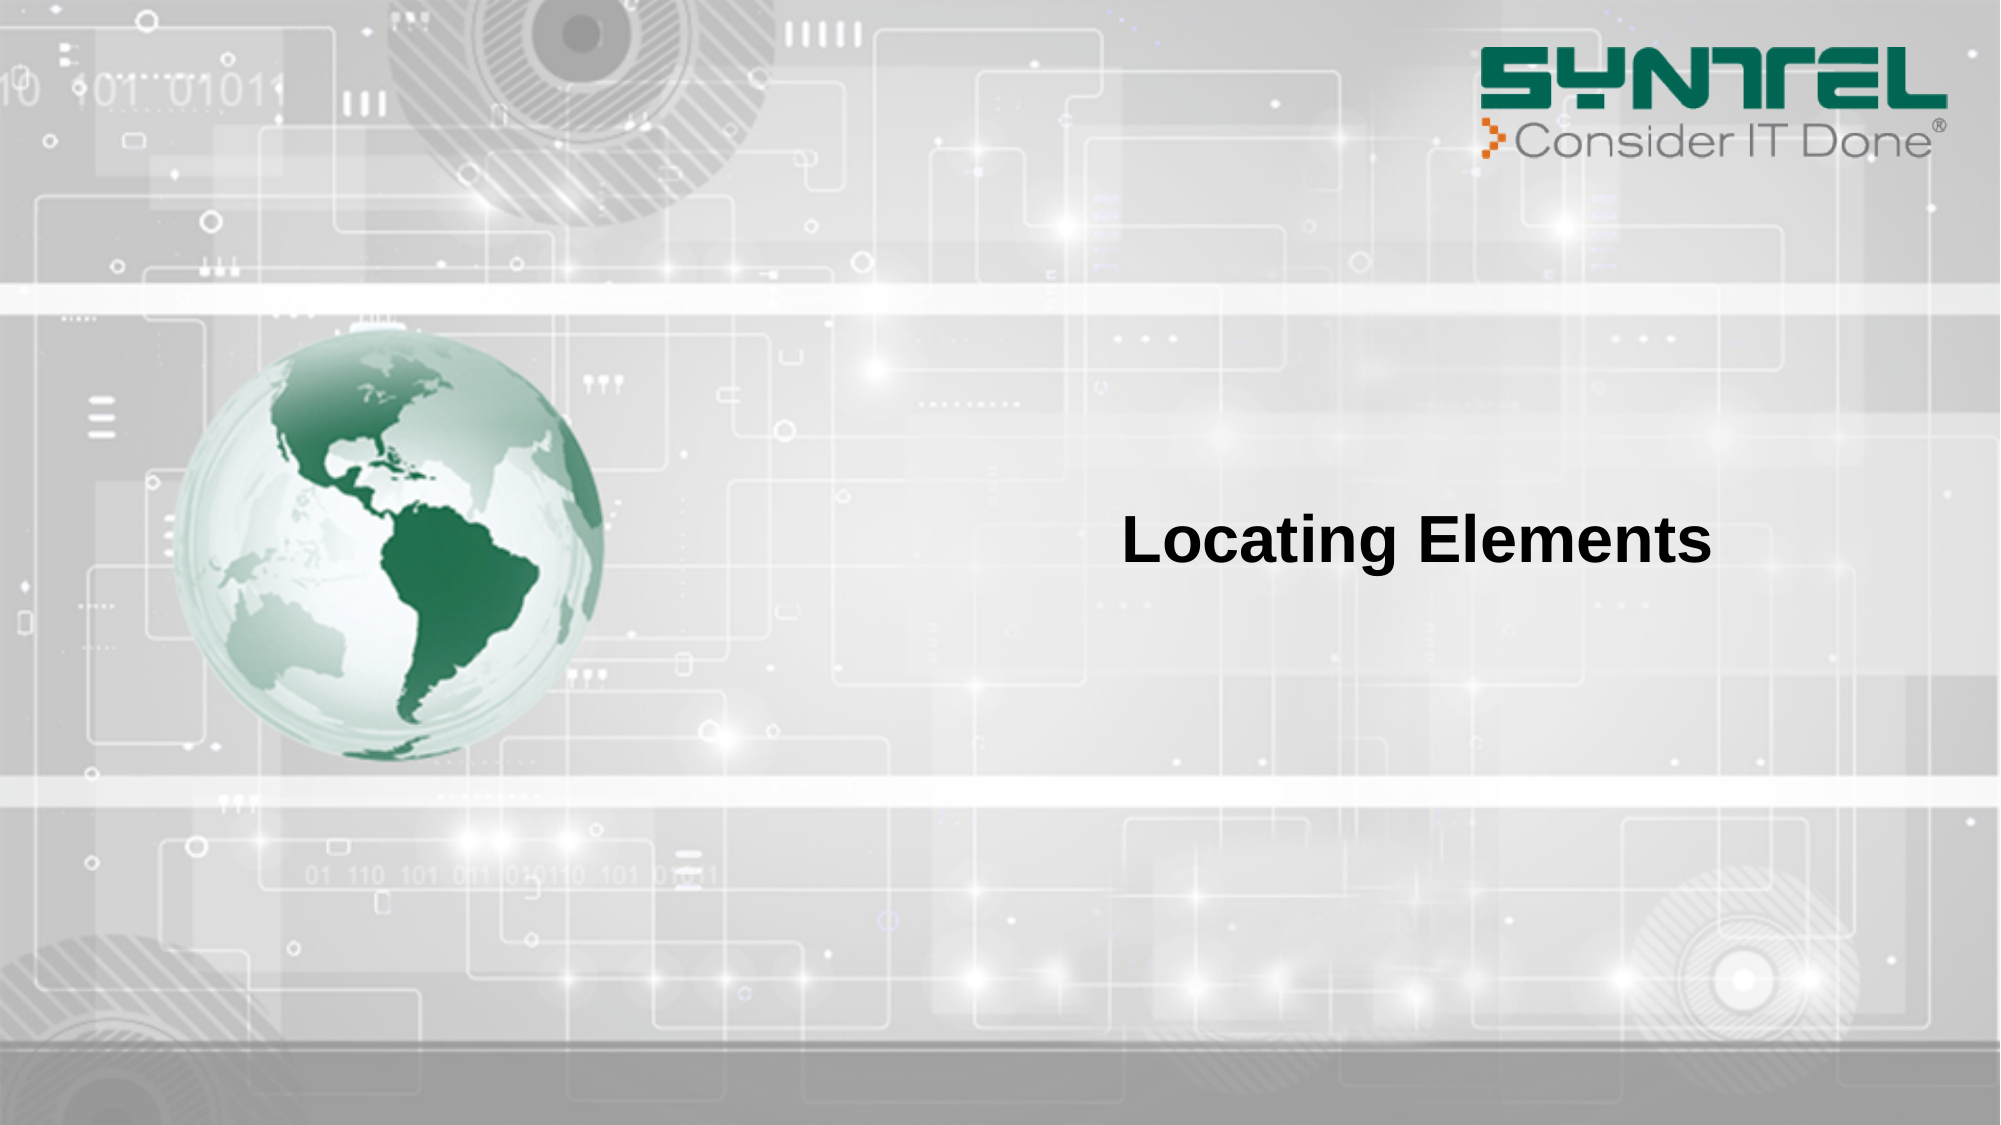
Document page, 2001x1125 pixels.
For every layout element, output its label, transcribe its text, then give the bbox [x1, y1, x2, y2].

picture [0, 0, 2000, 1125]
title Locating Elements [873, 397, 1948, 675]
